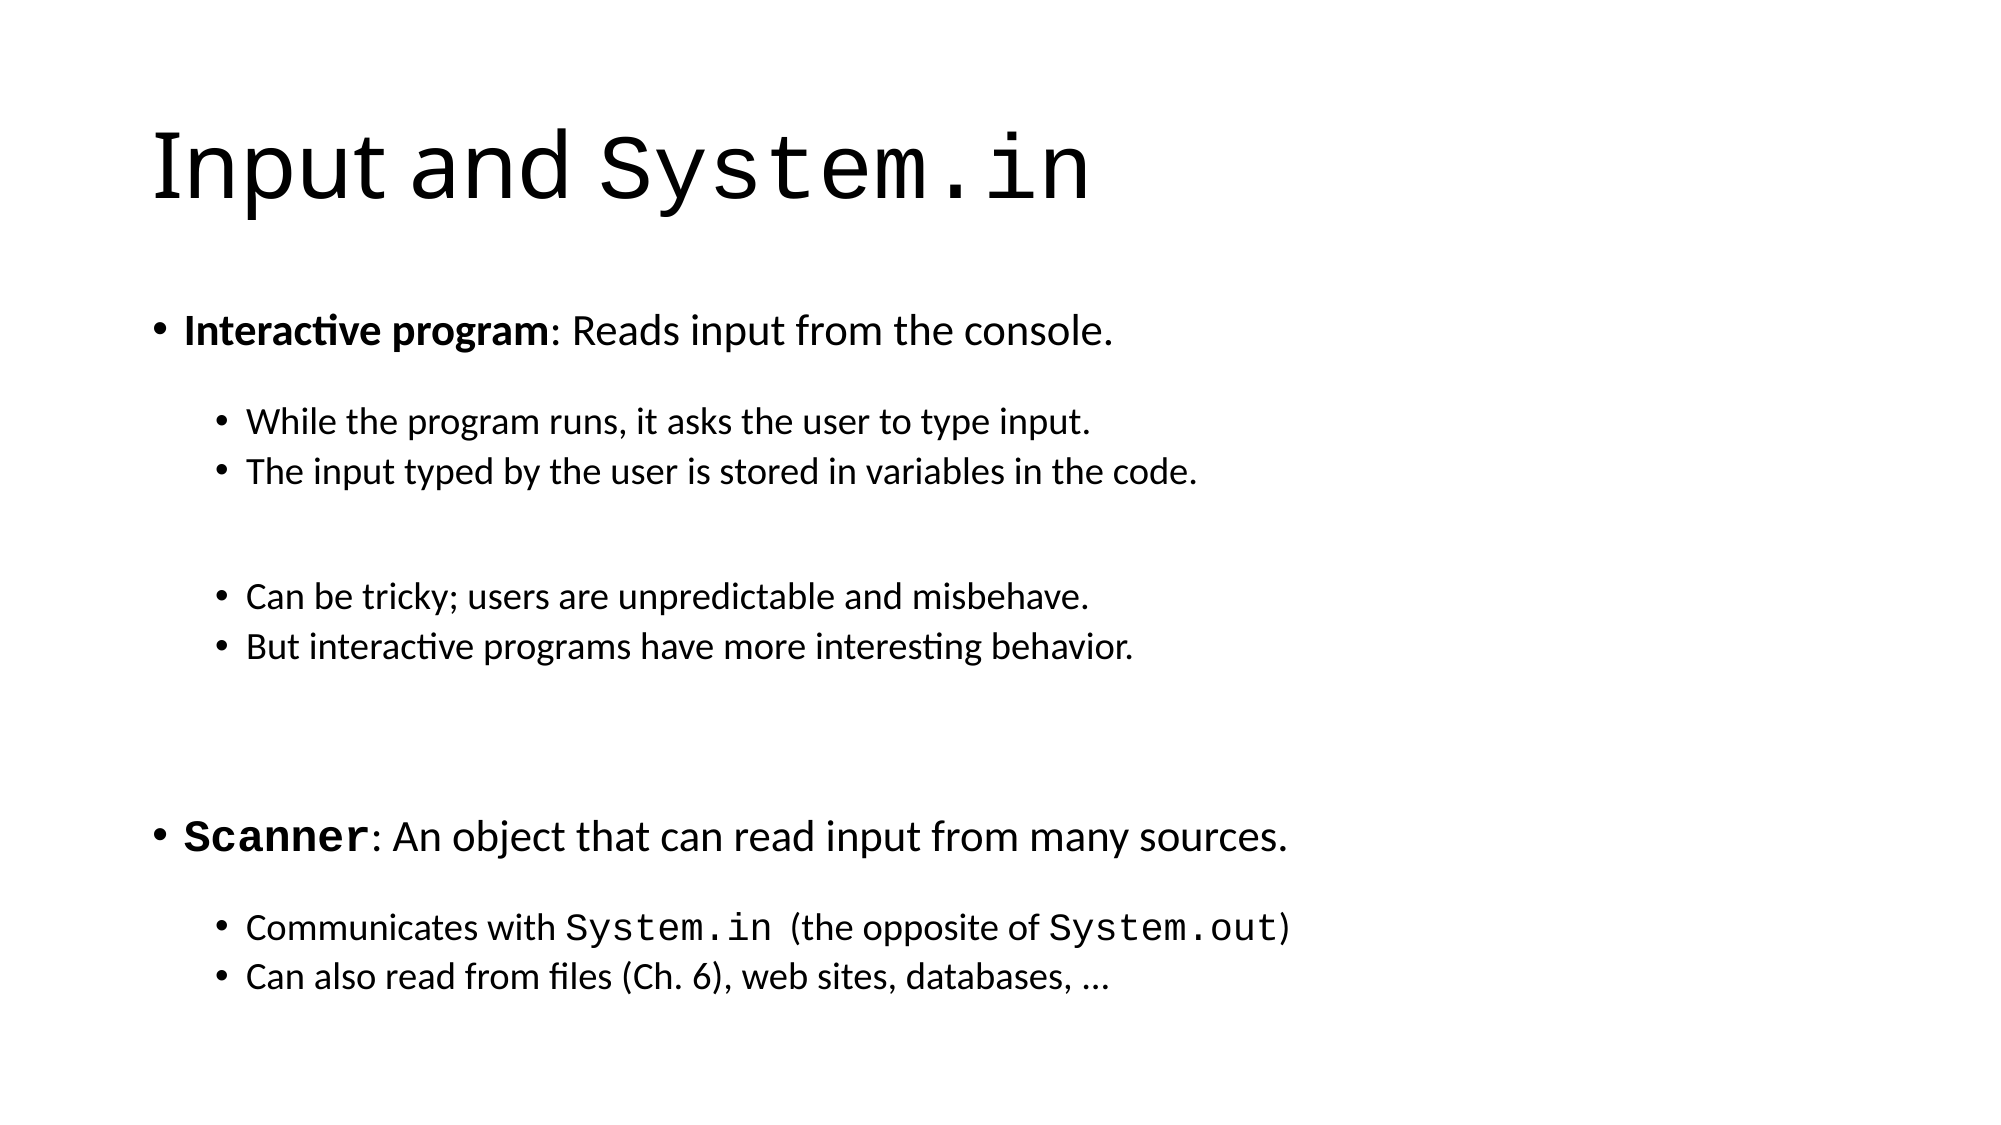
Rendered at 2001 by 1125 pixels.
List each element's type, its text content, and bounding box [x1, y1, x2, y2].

list Interactive program: Reads input from the console. While the program runs, it asks the user to type input. The input typed by the user is stored in variables in the code. Can be tricky; users are unpredictable and misbehave. But interactive programs have more interesting behavior. Scanner: An object that can read input from many sources. Communicates with System.in (the opposite of System.out) Can also read from files (Ch. 6), web sites, databases, ... [137, 299, 1863, 1014]
title Input and System.in [137, 59, 1863, 278]
